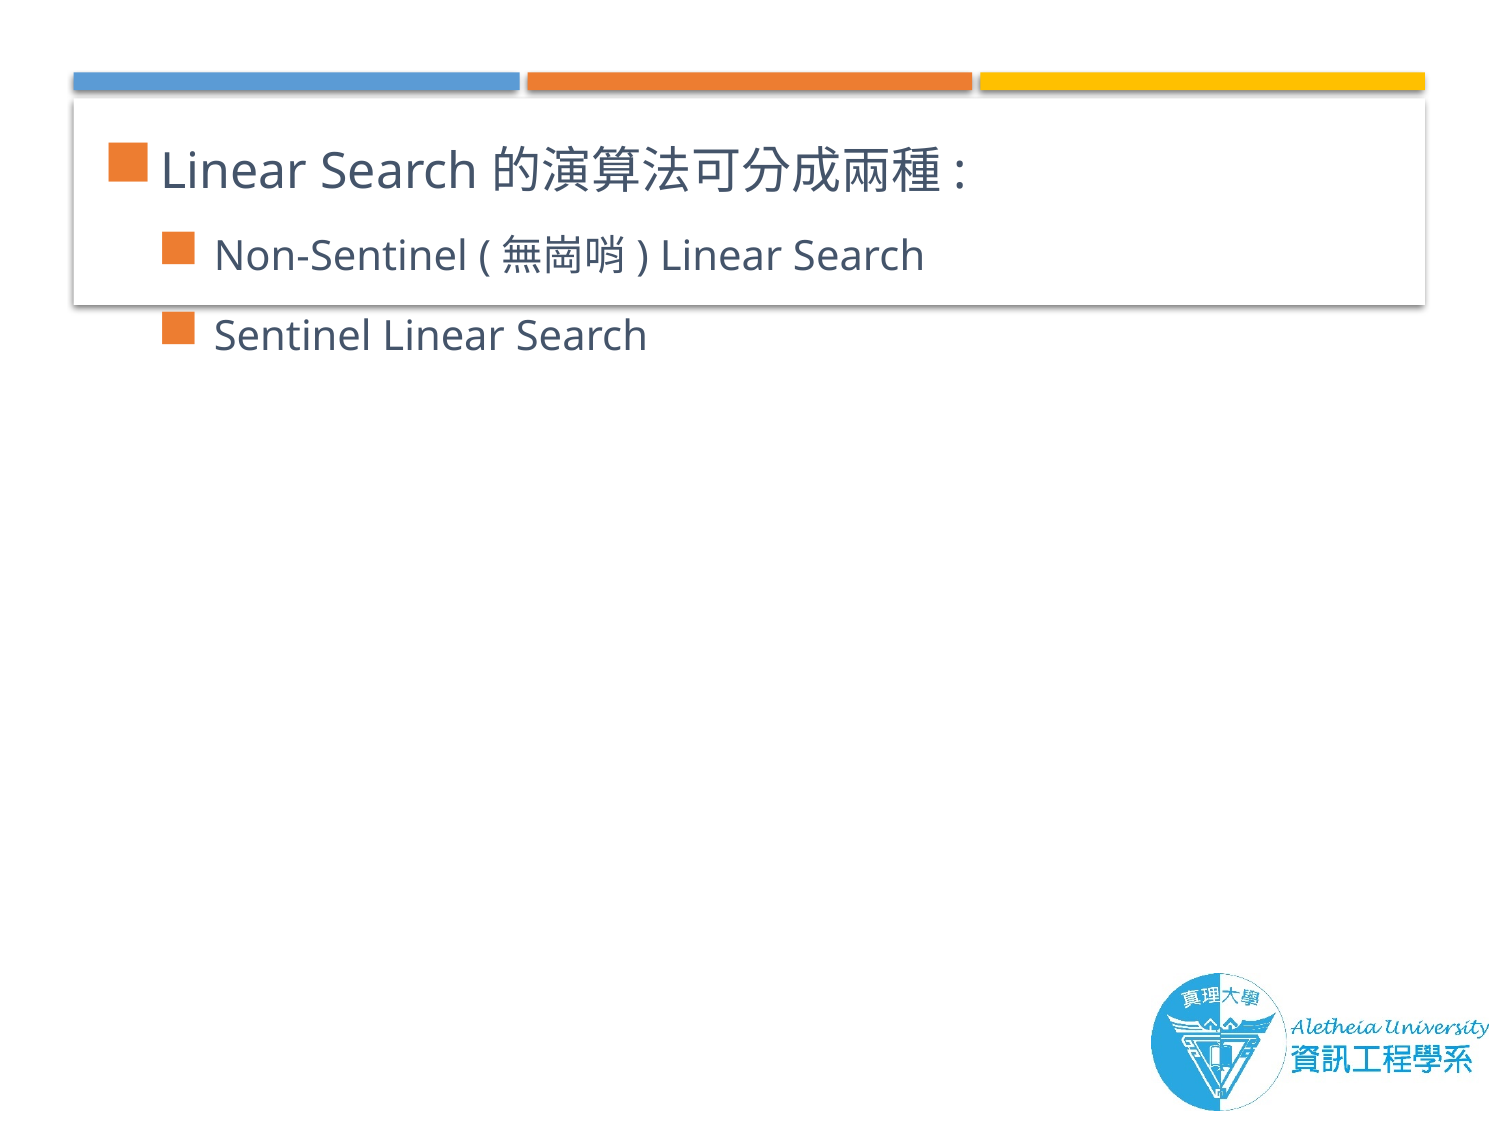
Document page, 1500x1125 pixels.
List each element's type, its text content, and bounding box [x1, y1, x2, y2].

list Linear Search的演算法可分成兩種: Non-Sentinel (無崗哨) Linear Search Sentinel Linear Search [95, 125, 1406, 962]
picture [1151, 973, 1489, 1111]
